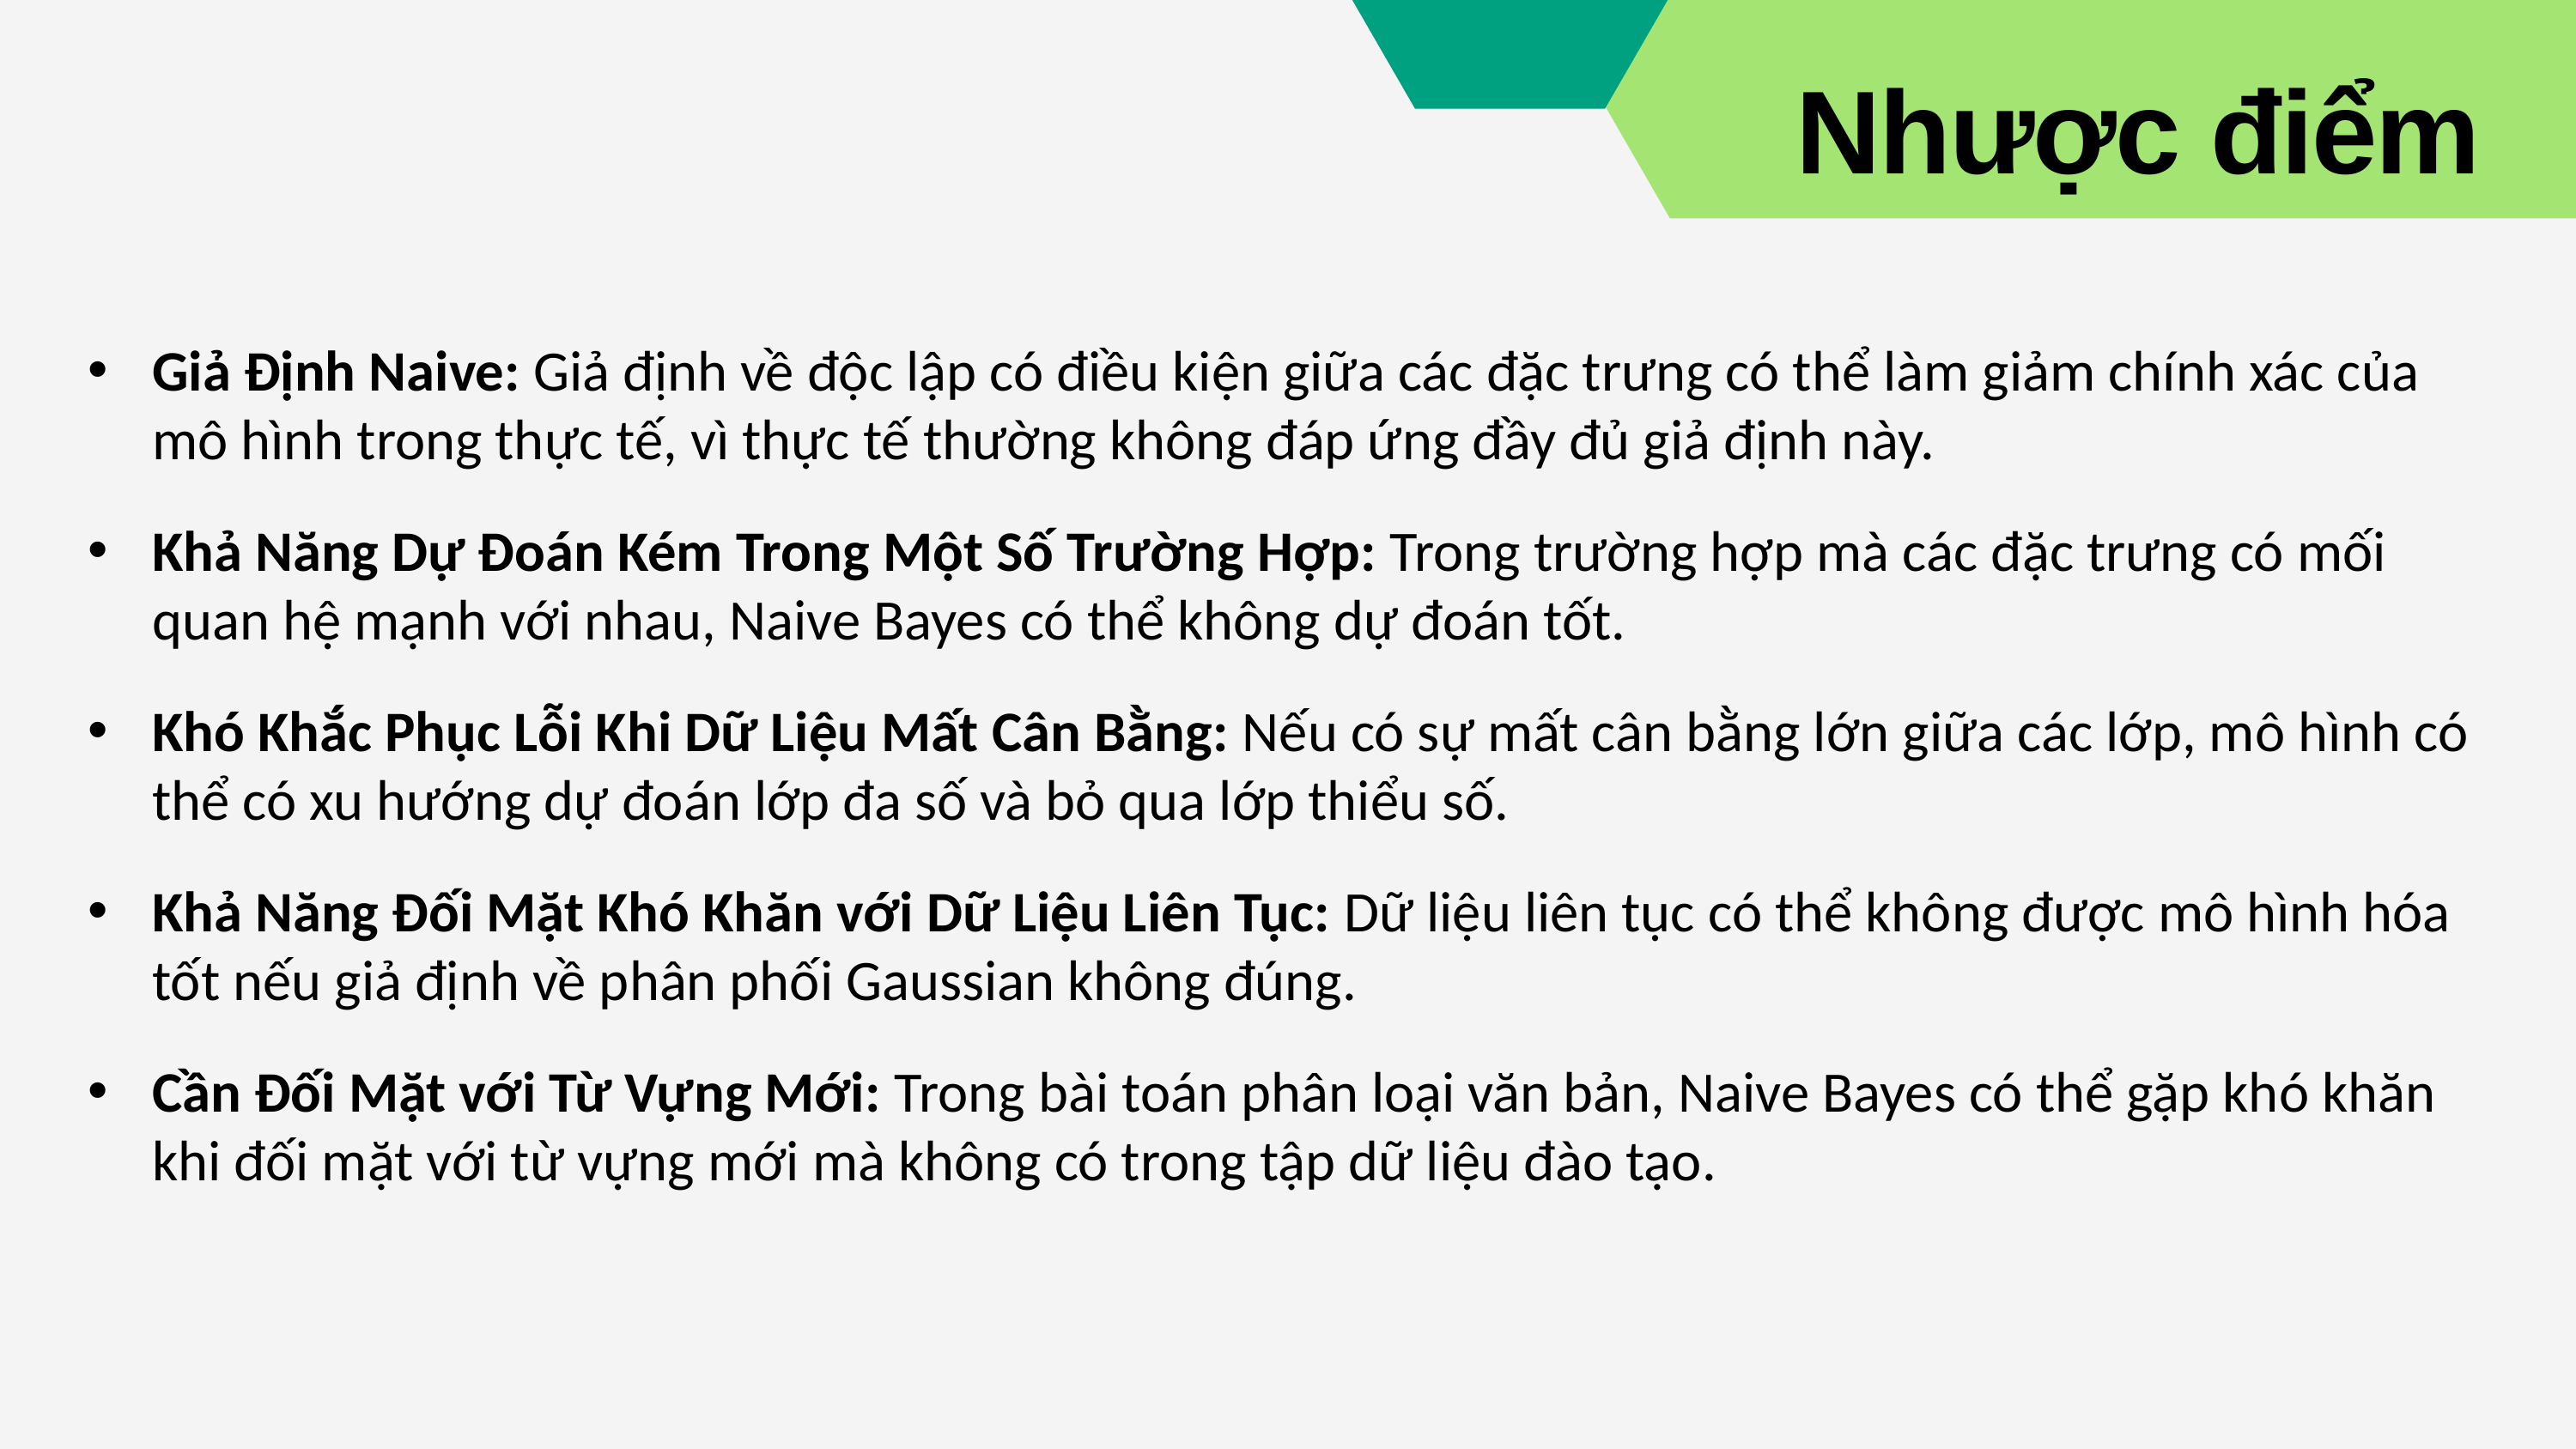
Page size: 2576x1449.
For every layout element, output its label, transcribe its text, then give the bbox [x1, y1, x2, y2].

text_box Giả Định Naive: Giả định về độc lập có điều kiện giữa các đặc trưng có thể làm giảm chính xác của mô hình trong thực tế, vì thực tế thường không đáp ứng đầy đủ giả định này. Khả Năng Dự Đoán Kém Trong Một Số Trường Hợp: Trong trường hợp mà các đặc trưng có mối quan hệ mạnh với nhau, Naive Bayes có thể không dự đoán tốt. Khó Khắc Phục Lỗi Khi Dữ Liệu Mất Cân Bằng: Nếu có sự mất cân bằng lớn giữa các lớp, mô hình có thể có xu hướng dự đoán lớp đa số và bỏ qua lớp thiểu số. Khả Năng Đối Mặt Khó Khăn với Dữ Liệu Liên Tục: Dữ liệu liên tục có thể không được mô hình hóa tốt nếu giả định về phân phối Gaussian không đúng. Cần Đối Mặt với Từ Vựng Mới: Trong bài toán phân loại văn bản, Naive Bayes có thể gặp khó khăn khi đối mặt với từ vựng mới mà không có trong tập dữ liệu đào tạo. [75, 327, 2501, 1199]
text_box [1320, 0, 1700, 109]
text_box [1416, 0, 2576, 219]
